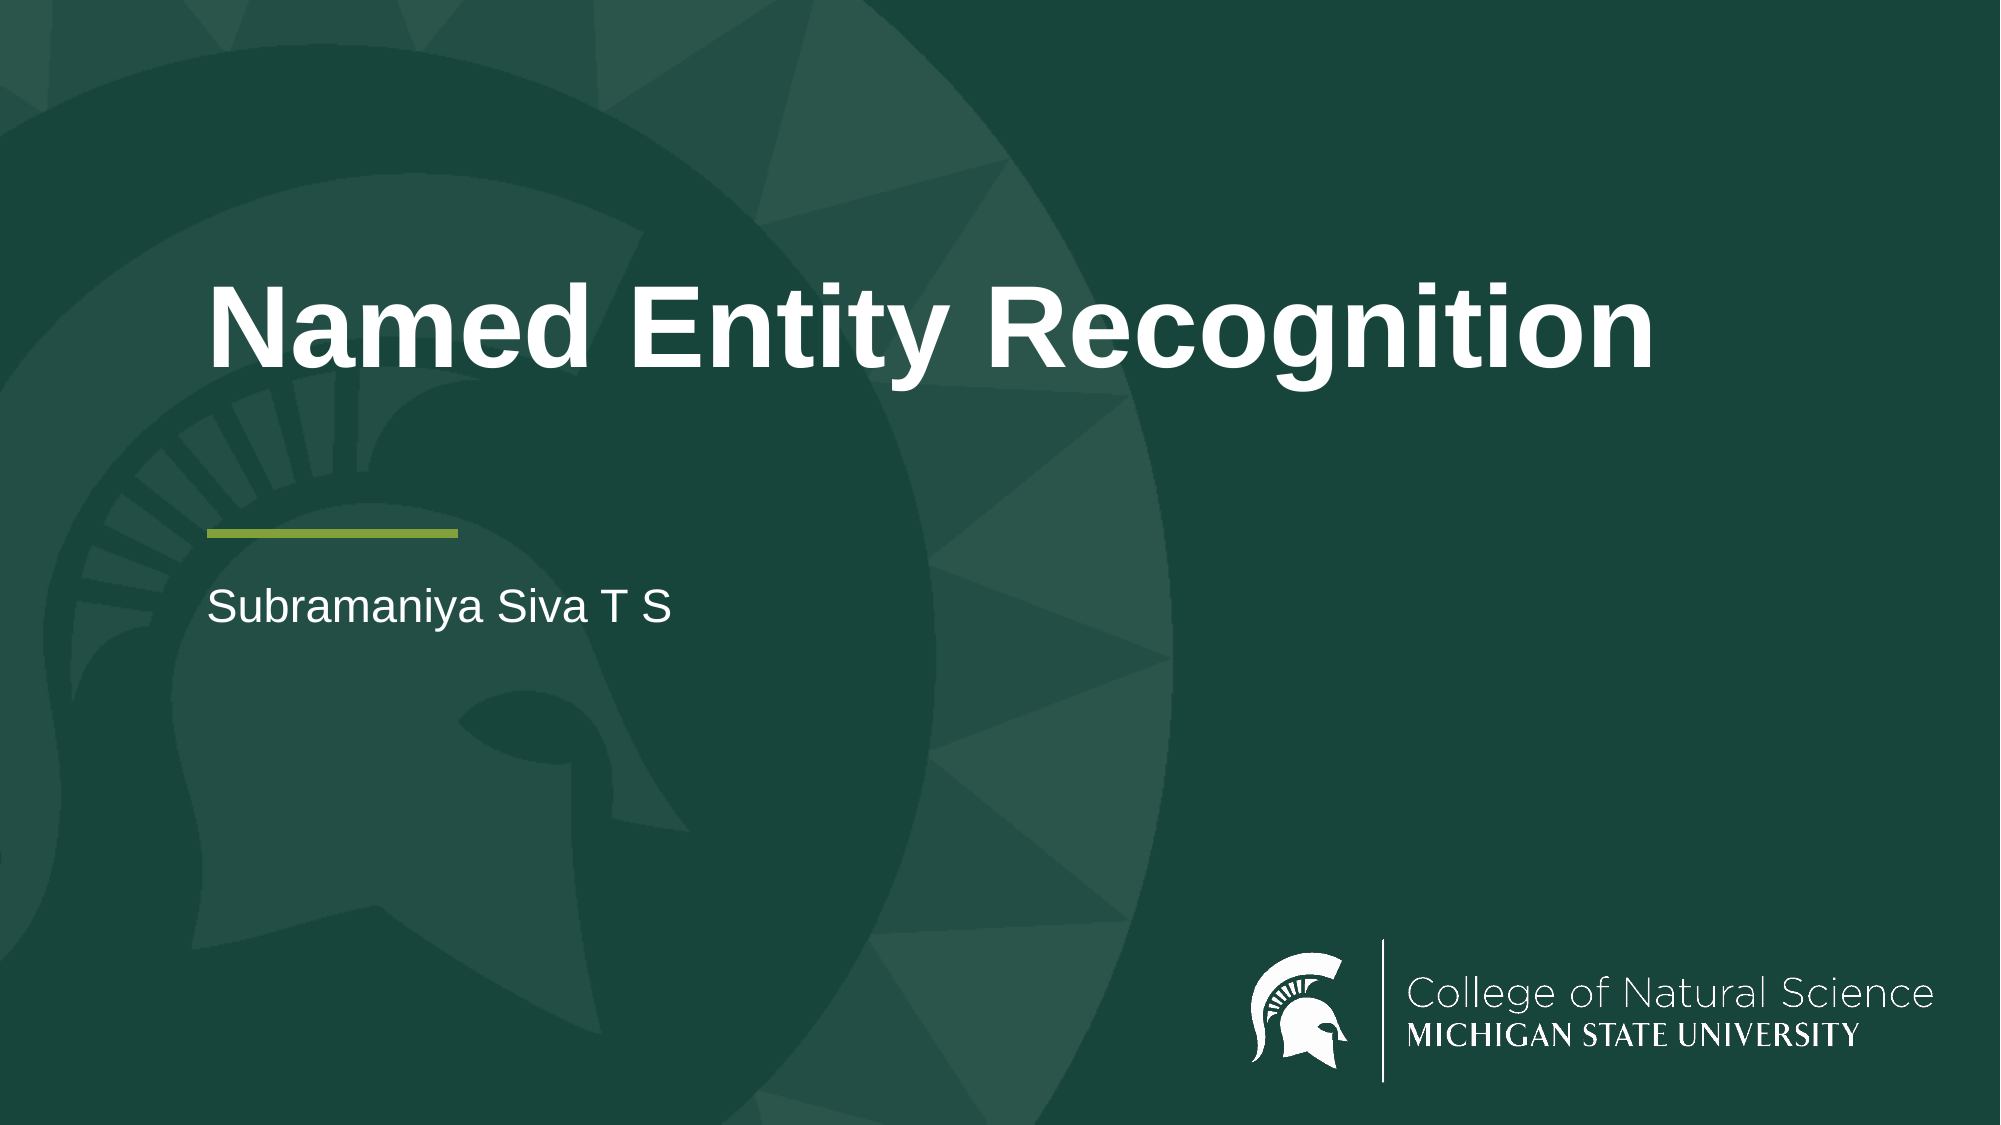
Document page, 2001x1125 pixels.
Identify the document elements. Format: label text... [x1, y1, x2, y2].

picture [0, 0, 2000, 1125]
list Named Entity Recognition [191, 243, 1758, 386]
list Subramaniya Siva T S [191, 567, 1127, 625]
